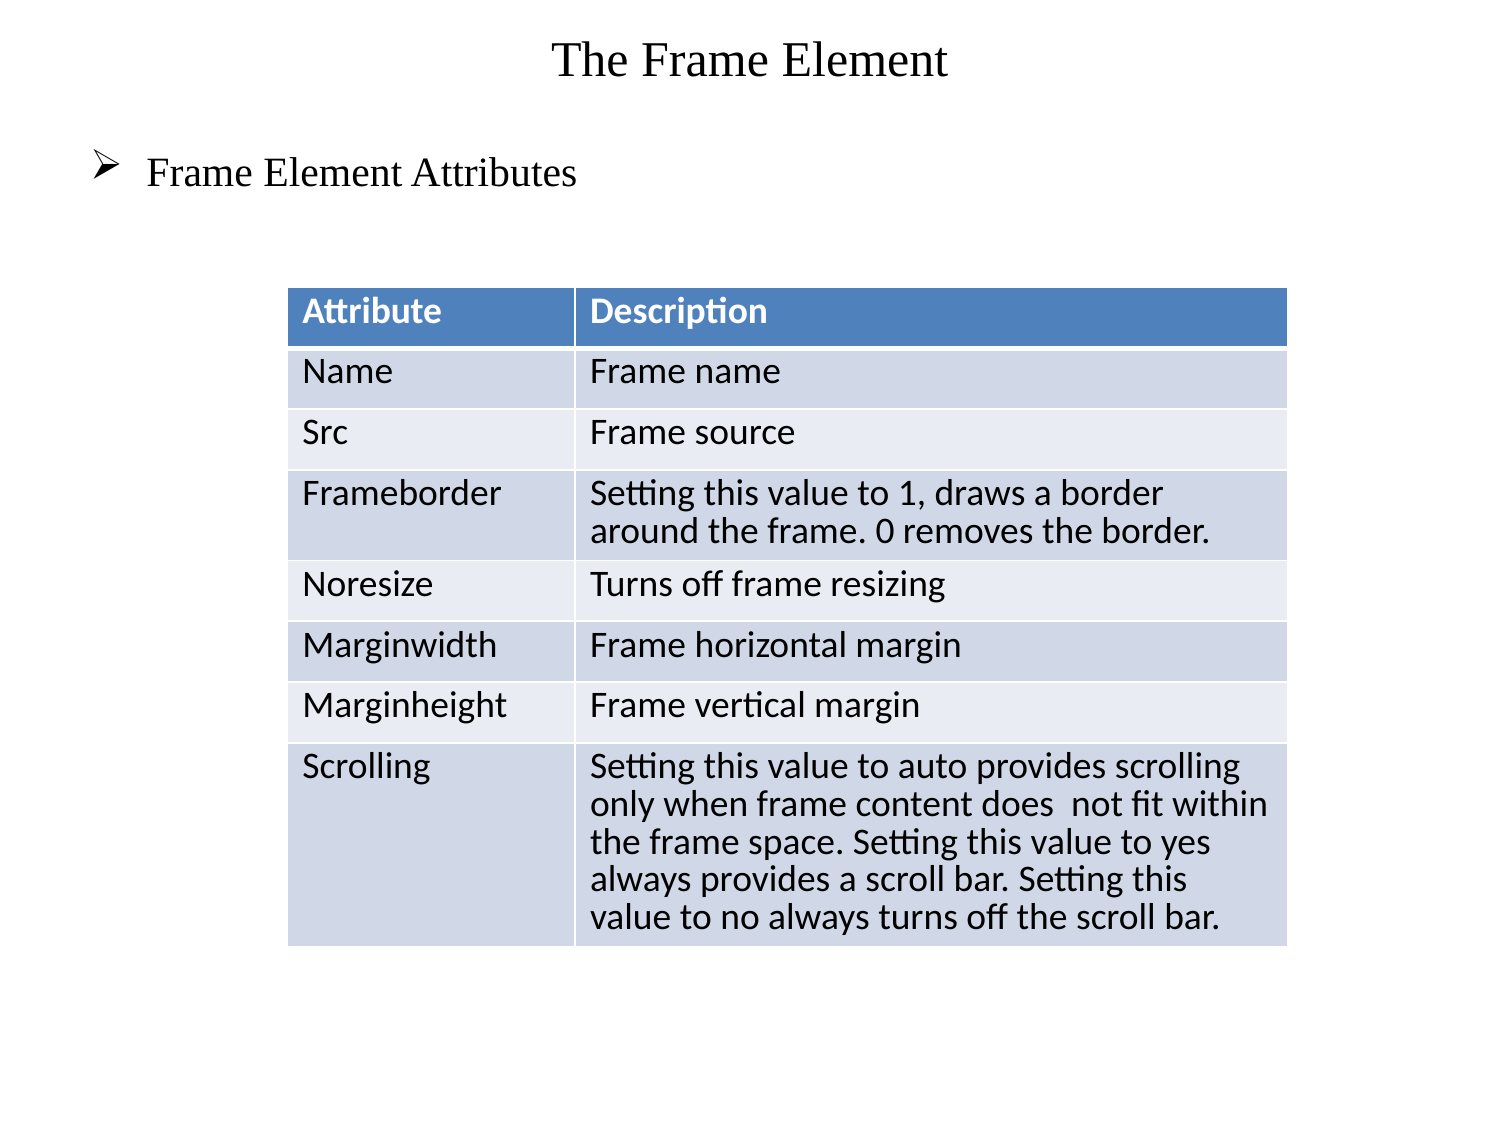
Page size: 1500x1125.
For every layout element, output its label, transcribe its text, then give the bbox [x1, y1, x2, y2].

table_cell Scrolling [288, 744, 574, 946]
table_cell Frame horizontal margin [576, 622, 1287, 681]
table_cell Frame name [576, 351, 1287, 408]
table_header Attribute [288, 288, 574, 346]
table_cell Setting this value to auto provides scrolling only when frame content does not fit within the frame space. Setting this value to yes always provides a scroll bar. Setting this value to no always turns off the scroll bar. [576, 744, 1287, 946]
table_cell Setting this value to 1, draws a border around the frame. 0 removes the border. [576, 471, 1287, 560]
table_cell Noresize [288, 561, 574, 620]
list Frame Element Attributes [75, 112, 1425, 1088]
table_cell Marginwidth [288, 622, 574, 681]
table_cell Src [288, 410, 574, 469]
table_header Description [576, 288, 1287, 346]
table_cell Frame source [576, 410, 1287, 469]
table_cell Frame vertical margin [576, 683, 1287, 742]
table_cell Marginheight [288, 683, 574, 742]
table_cell Name [288, 351, 574, 408]
title The Frame Element [75, 0, 1425, 112]
table_cell Turns off frame resizing [576, 561, 1287, 620]
table_cell Frameborder [288, 471, 574, 560]
